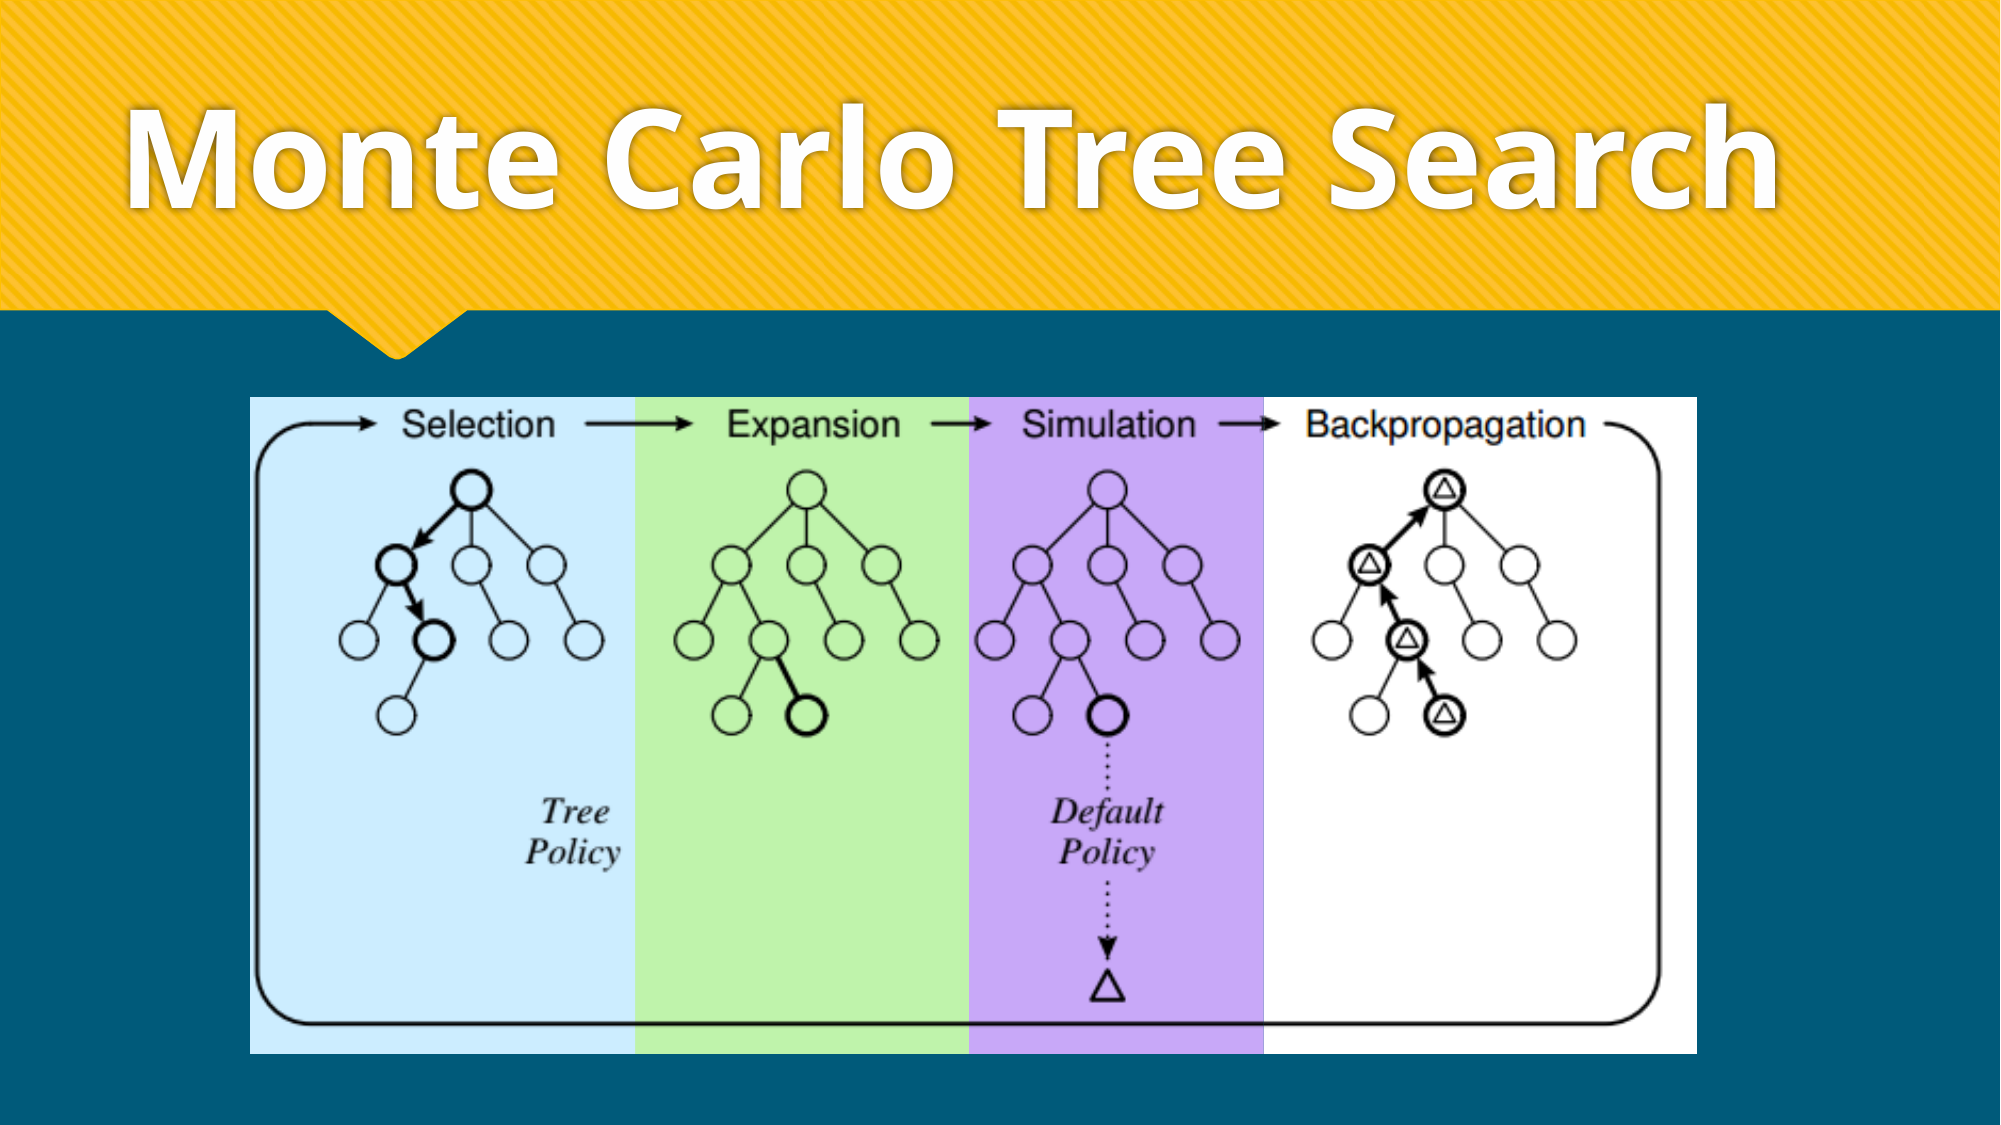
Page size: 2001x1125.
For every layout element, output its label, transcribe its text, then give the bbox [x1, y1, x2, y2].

title Monte Carlo Tree Search [103, 83, 1838, 244]
picture [251, 398, 1696, 1053]
